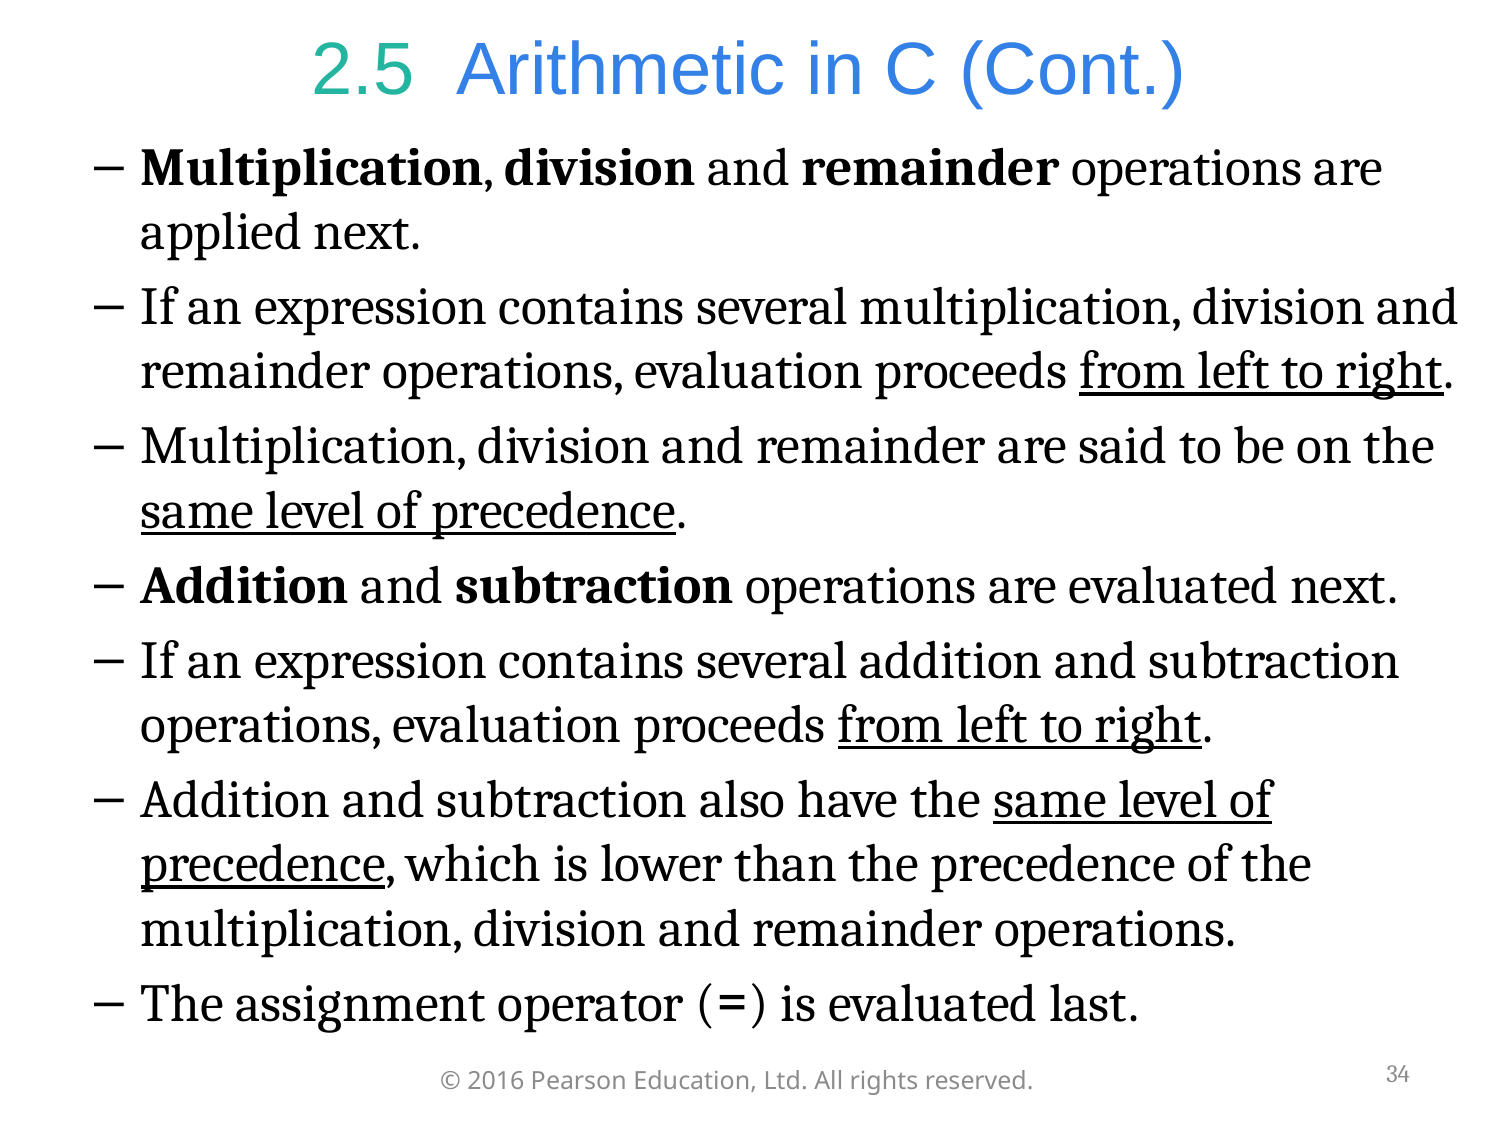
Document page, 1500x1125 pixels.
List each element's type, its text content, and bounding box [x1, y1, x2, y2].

slide_number 34 [1074, 1042, 1425, 1103]
list Multiplication, division and remainder operations are applied next. If an expression contains several multiplication, division and remainder operations, evaluation proceeds from left to right. Multiplication, division and remainder are said to be on the same level of precedence. Addition and subtraction operations are evaluated next. If an expression contains several addition and subtraction operations, evaluation proceeds from left to right. Addition and subtraction also have the same level of precedence, which is lower than the precedence of the multiplication, division and remainder operations. The assignment operator (=) is evaluated last. [4, 124, 1488, 1050]
title 2.5 Arithmetic in C (Cont.) [74, 12, 1424, 118]
footer © 2016 Pearson Education, Ltd. All rights reserved. [287, 1050, 1188, 1110]
